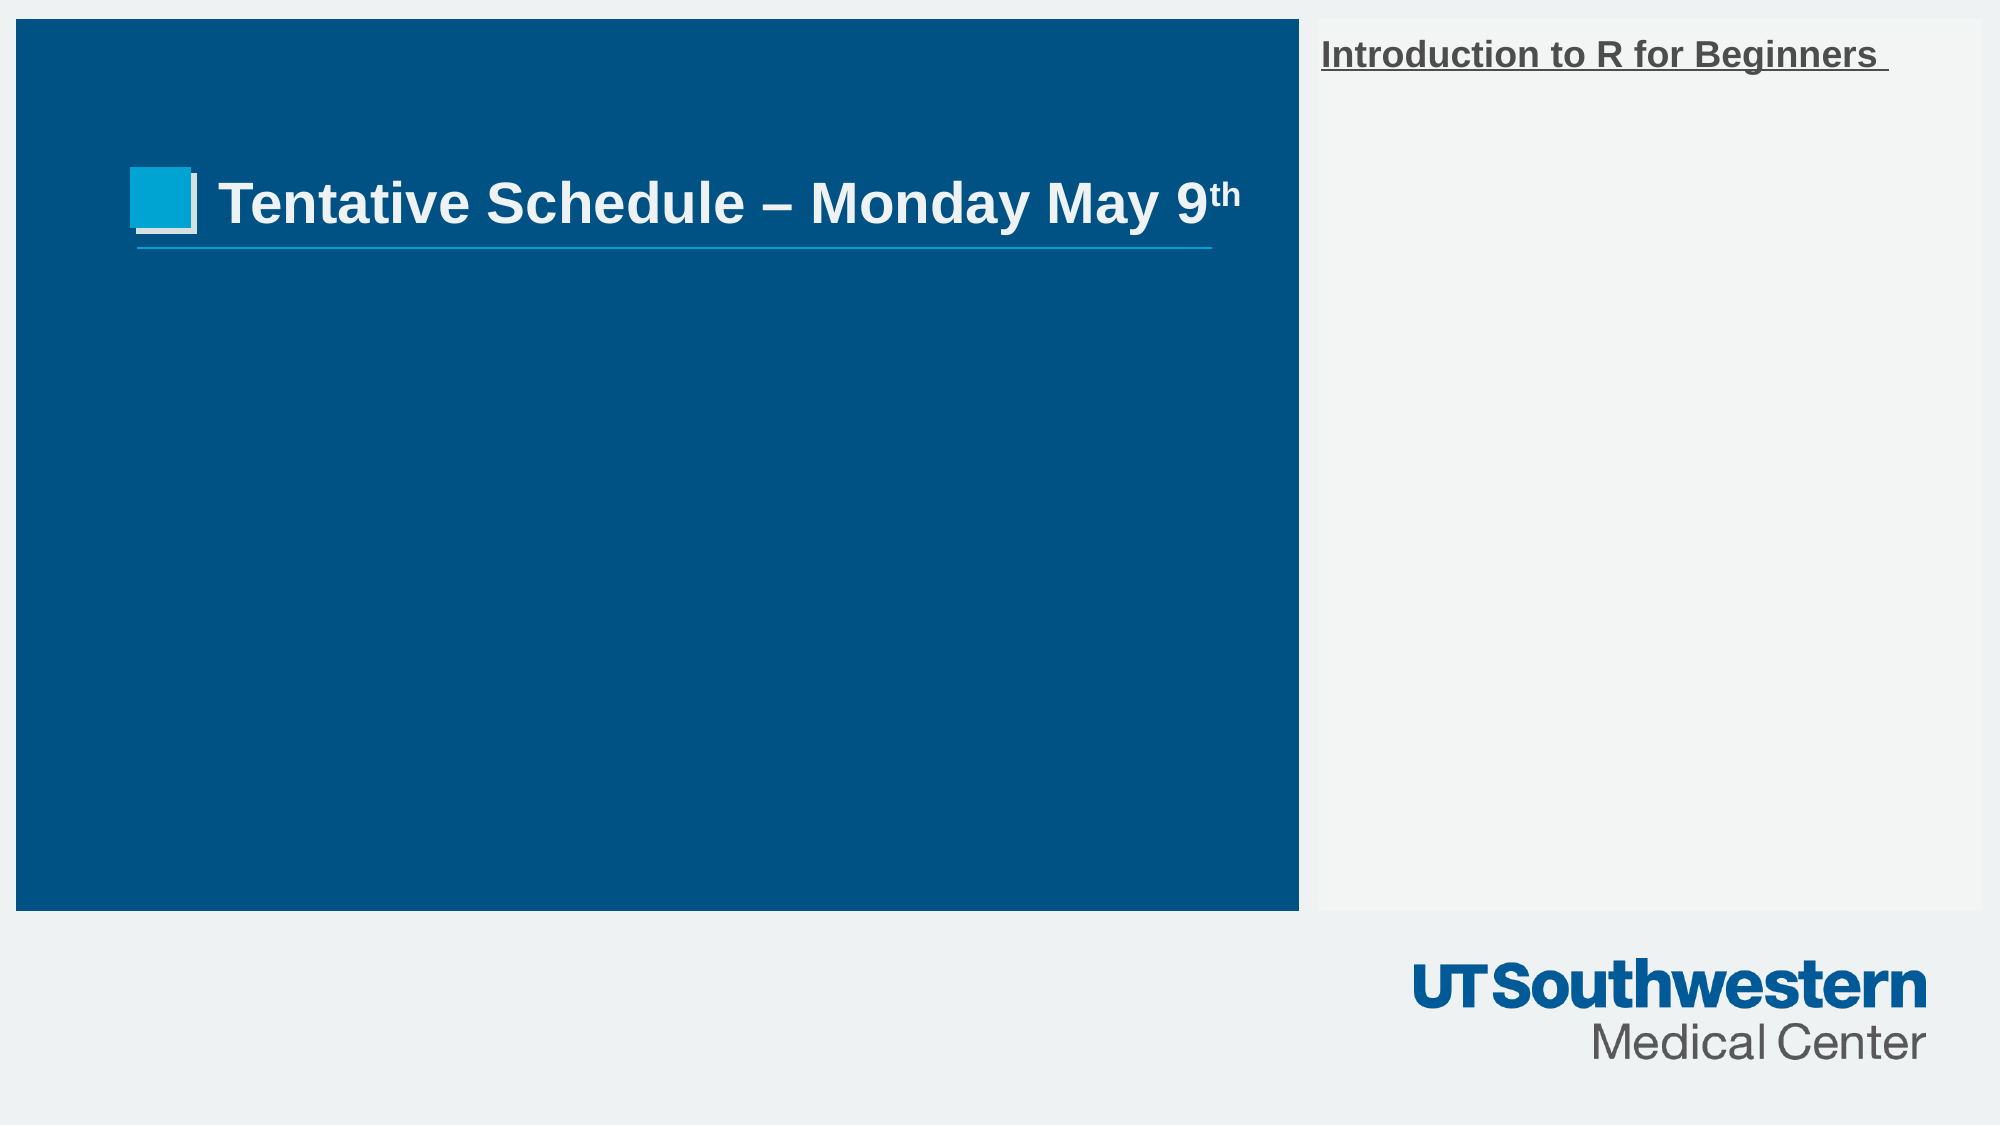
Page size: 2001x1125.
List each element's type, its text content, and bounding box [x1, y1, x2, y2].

title Tentative Schedule – Monday May 9th [203, 63, 1272, 245]
list Introduction to R for Beginners [1306, 27, 2000, 278]
